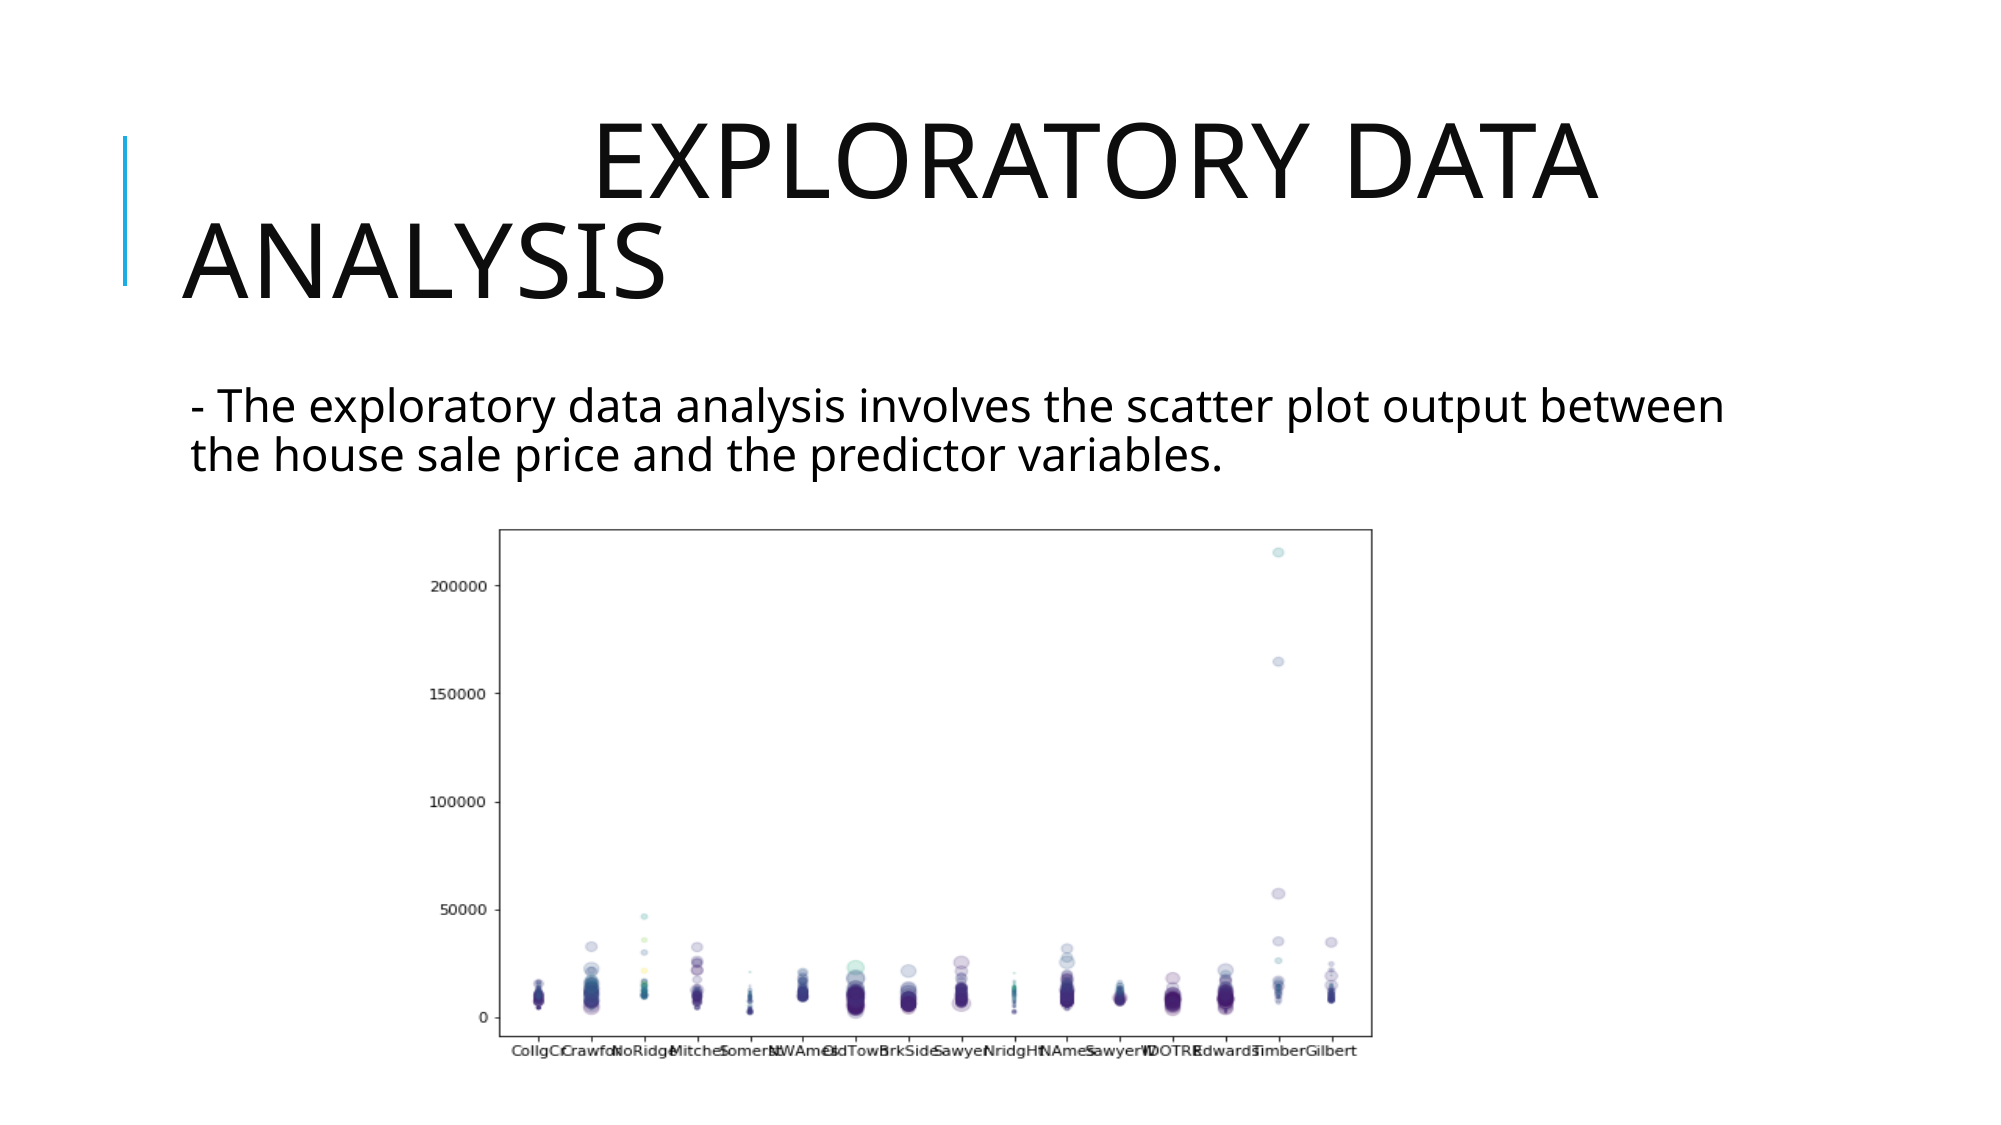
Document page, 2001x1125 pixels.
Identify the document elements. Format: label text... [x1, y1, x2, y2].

picture [417, 516, 1387, 1069]
title EXPLORATORY DATA ANALYSIS [168, 96, 1763, 342]
list - The exploratory data analysis involves the scatter plot output between the house sale price and the predictor variables. [168, 375, 1763, 1035]
